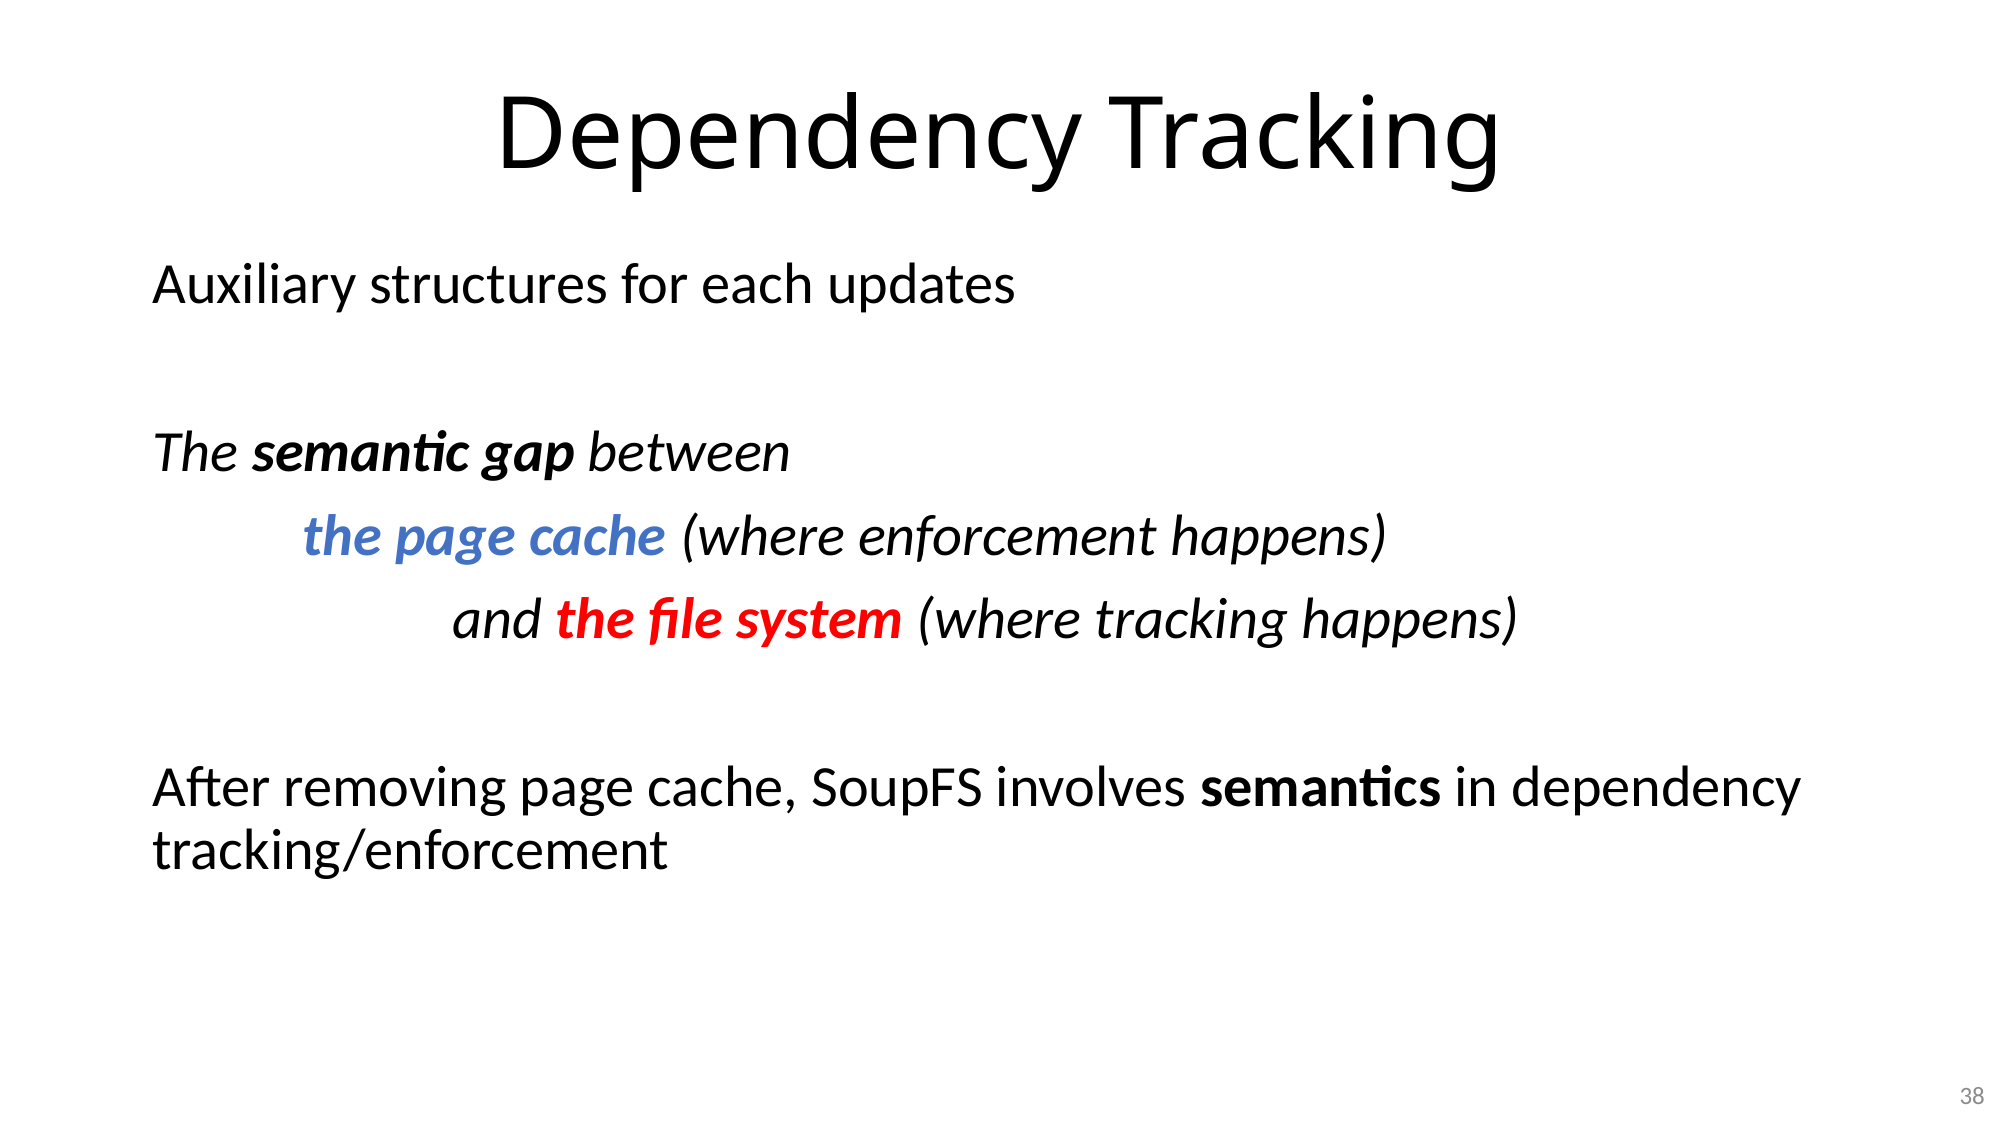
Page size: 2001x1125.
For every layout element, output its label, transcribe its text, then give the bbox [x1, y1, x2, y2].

list Auxiliary structures for each updates The semantic gap between the page cache (where enforcement happens) and the file system (where tracking happens) After removing page cache, SoupFS involves semantics in dependency tracking/enforcement [137, 246, 1863, 1014]
title Dependency Tracking [137, 59, 1863, 213]
slide_number 38 [1550, 1065, 2000, 1125]
